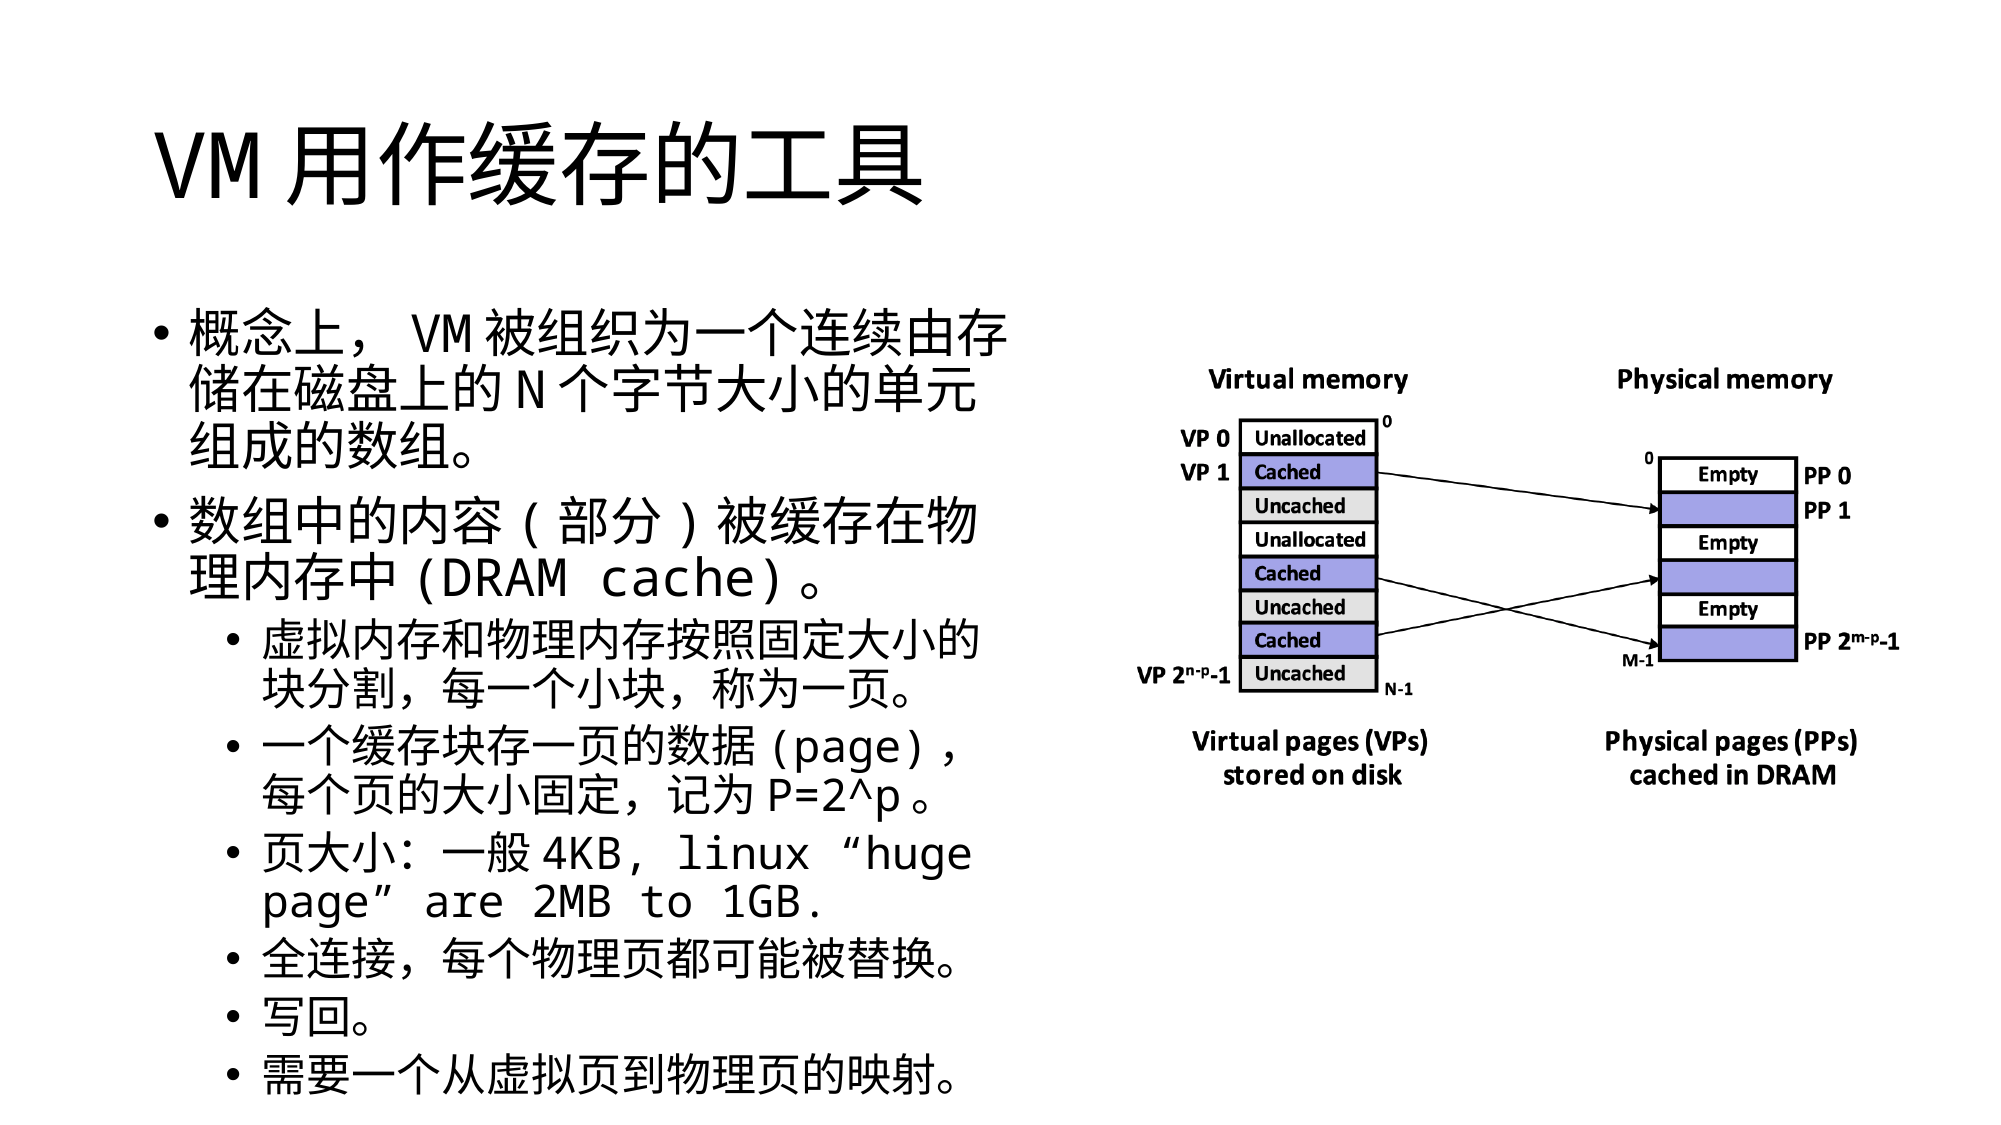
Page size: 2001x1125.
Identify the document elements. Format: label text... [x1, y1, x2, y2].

list 概念上，VM被组织为一个连续由存储在磁盘上的N个字节大小的单元组成的数组。 数组中的内容(部分)被缓存在物理内存中(DRAM cache)。 虚拟内存和物理内存按照固定大小的块分割，每一个小块，称为一页。 一个缓存块存一页的数据(page)，每个页的大小固定，记为P=2^p。 页大小：一般4KB, linux “huge page” are 2MB to 1GB. 全连接，每个物理页都可能被替换。 写回。 需要一个从虚拟页到物理页的映射。 [137, 299, 1035, 1125]
picture [1071, 354, 1969, 816]
title VM用作缓存的工具 [137, 59, 1863, 278]
